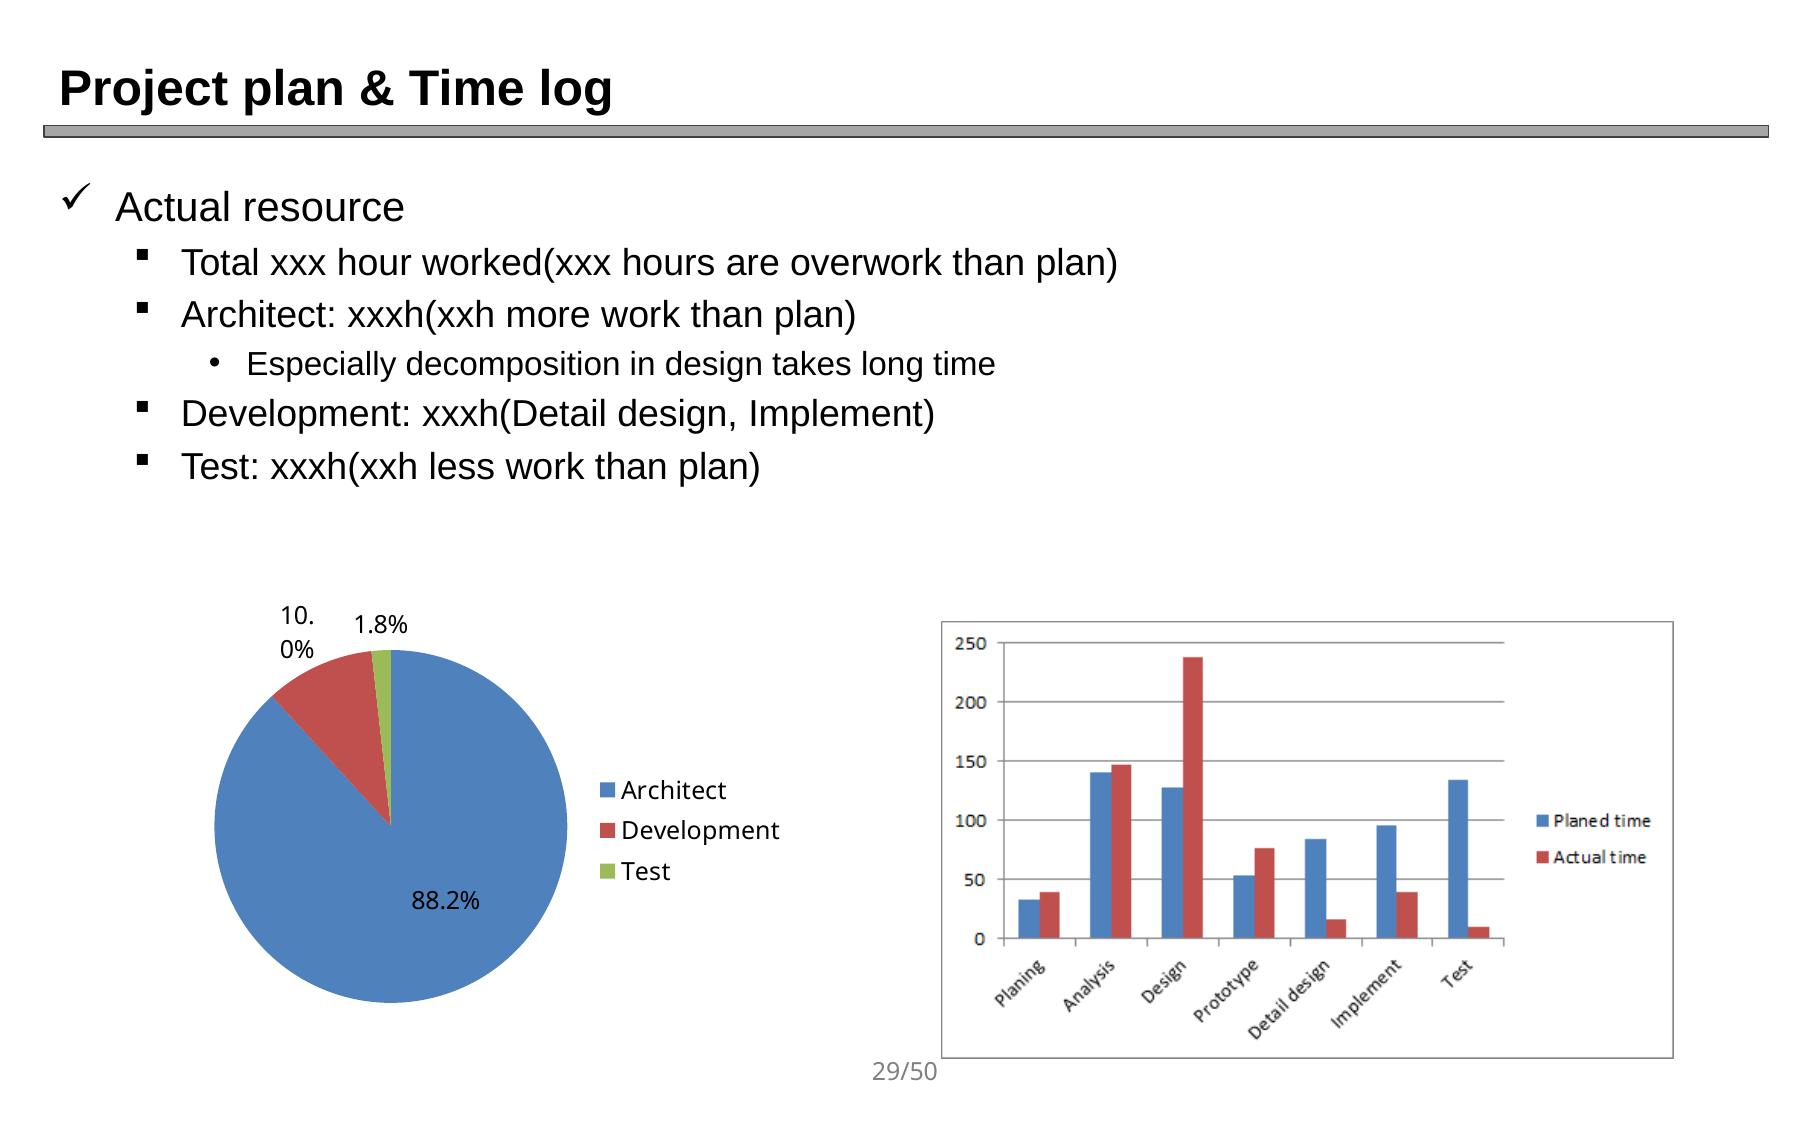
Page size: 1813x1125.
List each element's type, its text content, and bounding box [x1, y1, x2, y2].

picture [941, 621, 1675, 1059]
chart [149, 597, 836, 1049]
list Actual resource Total xxx hour worked(xxx hours are overwork than plan) Architect: xxxh(xxh more work than plan) Especially decomposition in design takes long time Development: xxxh(Detail design, Implement) Test: xxxh(xxh less work than plan) [43, 172, 1769, 1024]
title Project plan & Time log [43, 45, 1769, 126]
slide_number 29/50 [823, 1042, 987, 1103]
